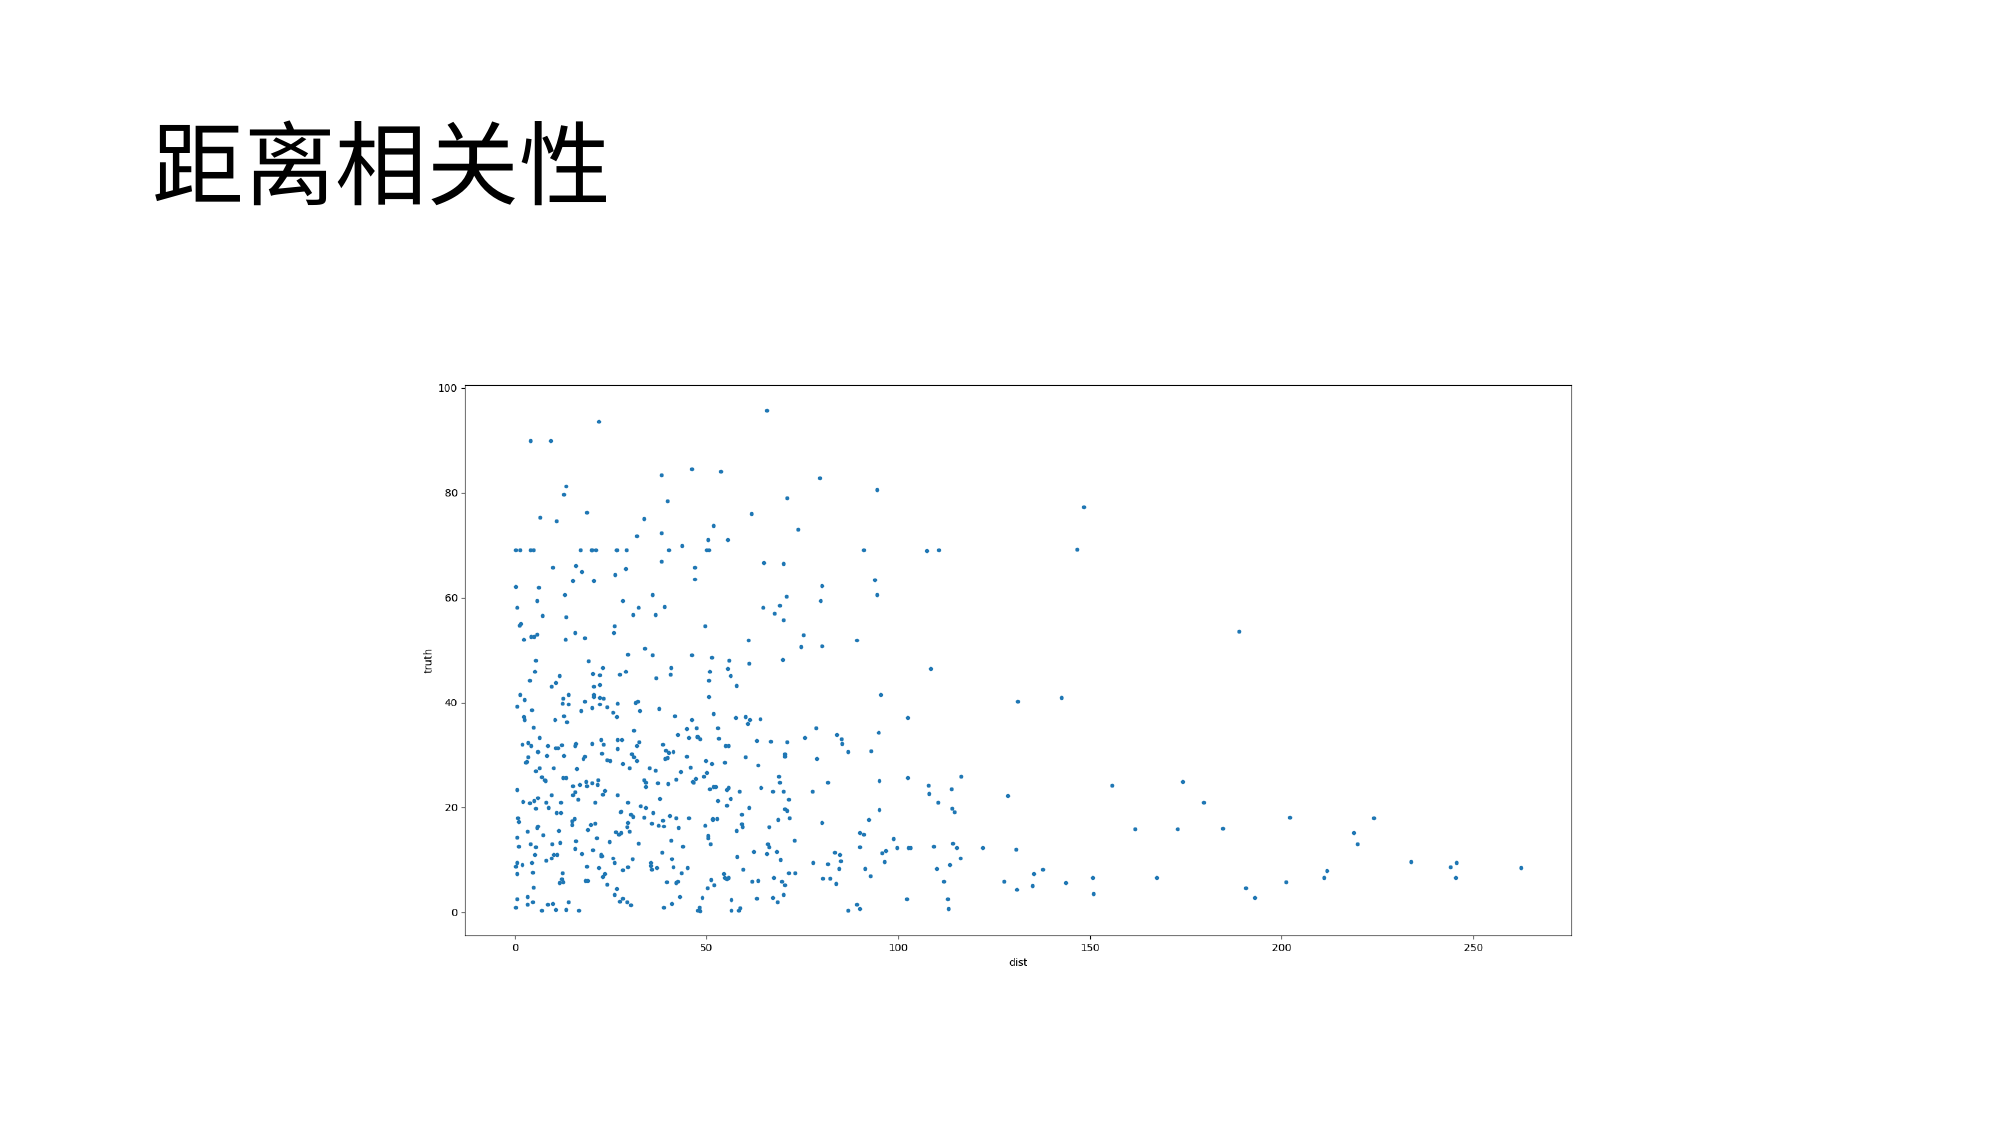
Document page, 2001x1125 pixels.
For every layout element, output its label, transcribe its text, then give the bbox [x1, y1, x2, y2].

title 距离相关性 [137, 59, 1863, 278]
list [286, 299, 1714, 1014]
